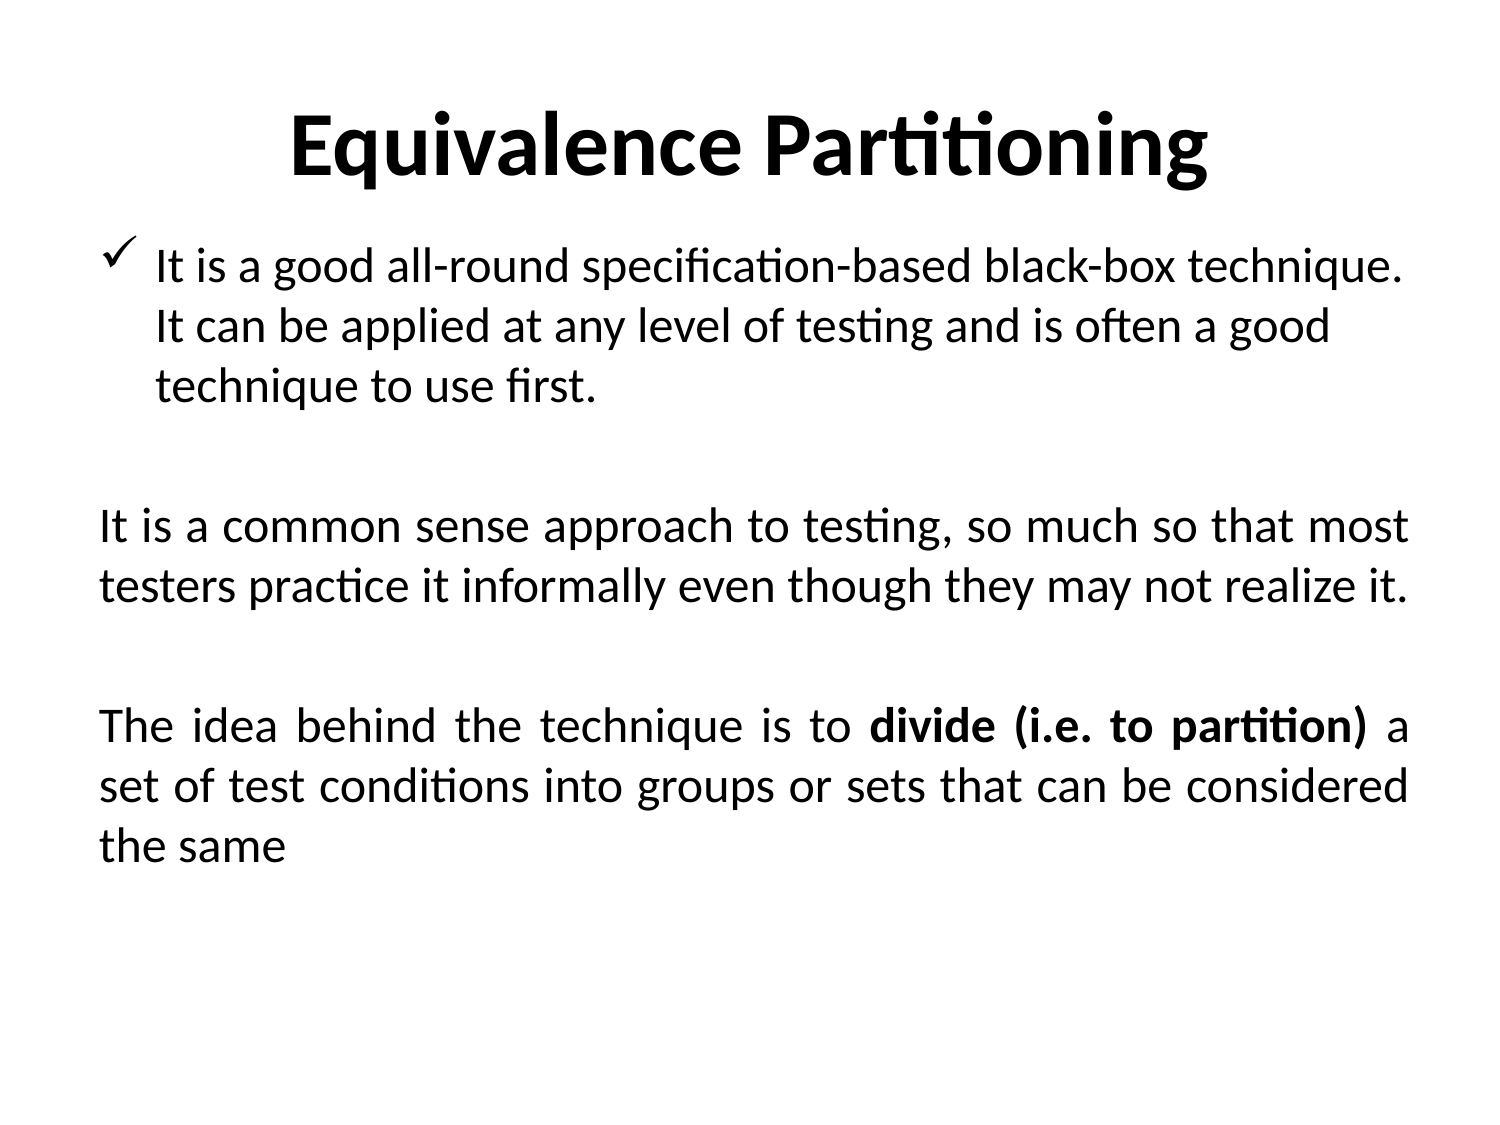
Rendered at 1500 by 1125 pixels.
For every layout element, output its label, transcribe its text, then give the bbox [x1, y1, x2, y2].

title Equivalence Partitioning [74, 44, 1426, 233]
list It is a good all-round specification-based black-box technique. It can be applied at any level of testing and is often a good technique to use first. It is a common sense approach to testing, so much so that most testers practice it informally even though they may not realize it. The idea behind the technique is to divide (i.e. to partition) a set of test conditions into groups or sets that can be considered the same [83, 224, 1426, 968]
